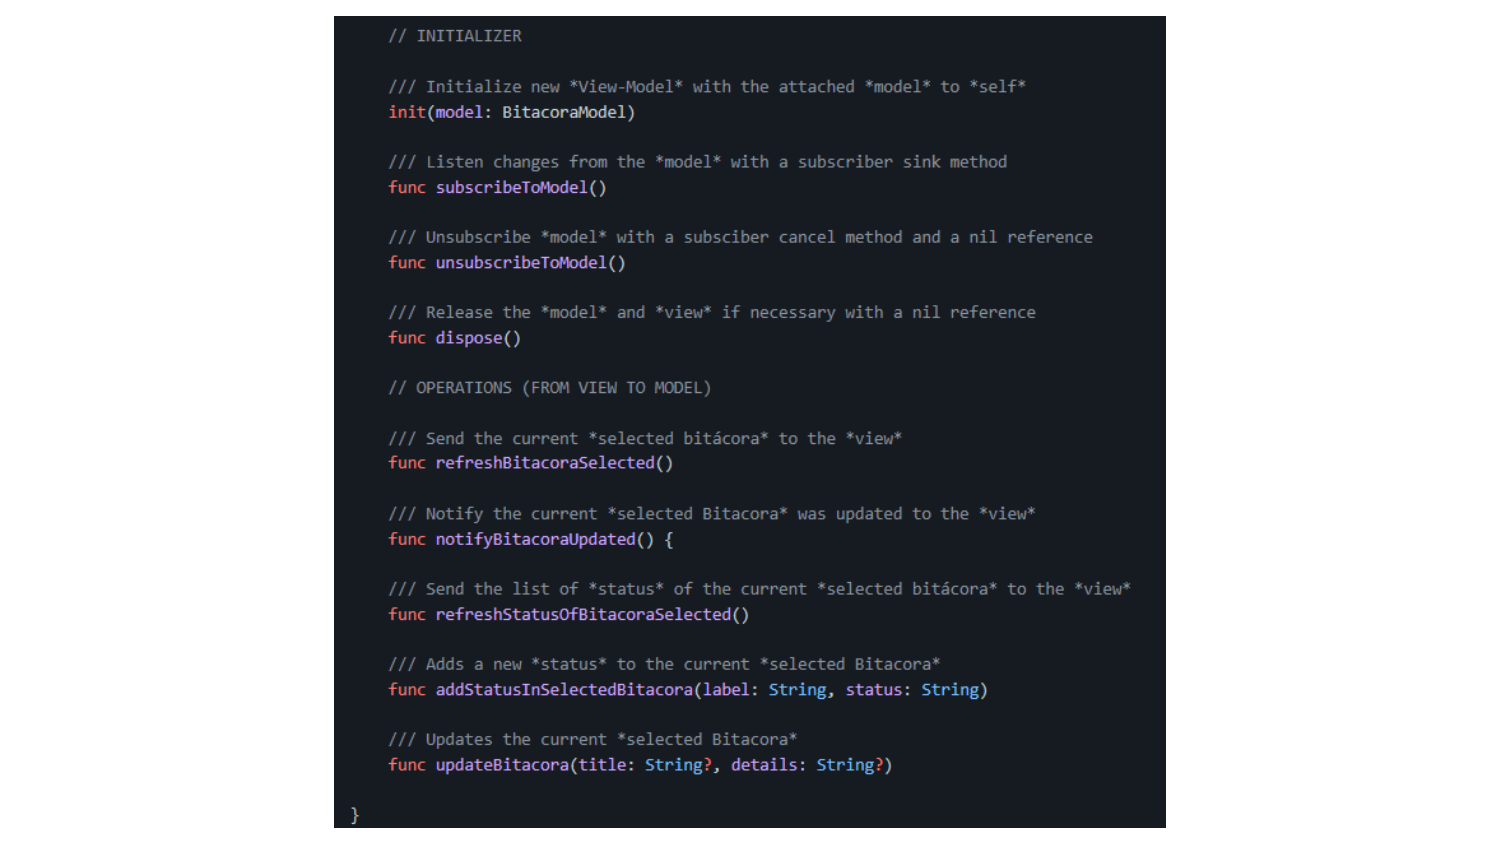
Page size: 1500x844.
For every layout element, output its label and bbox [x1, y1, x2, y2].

picture [333, 16, 1166, 828]
